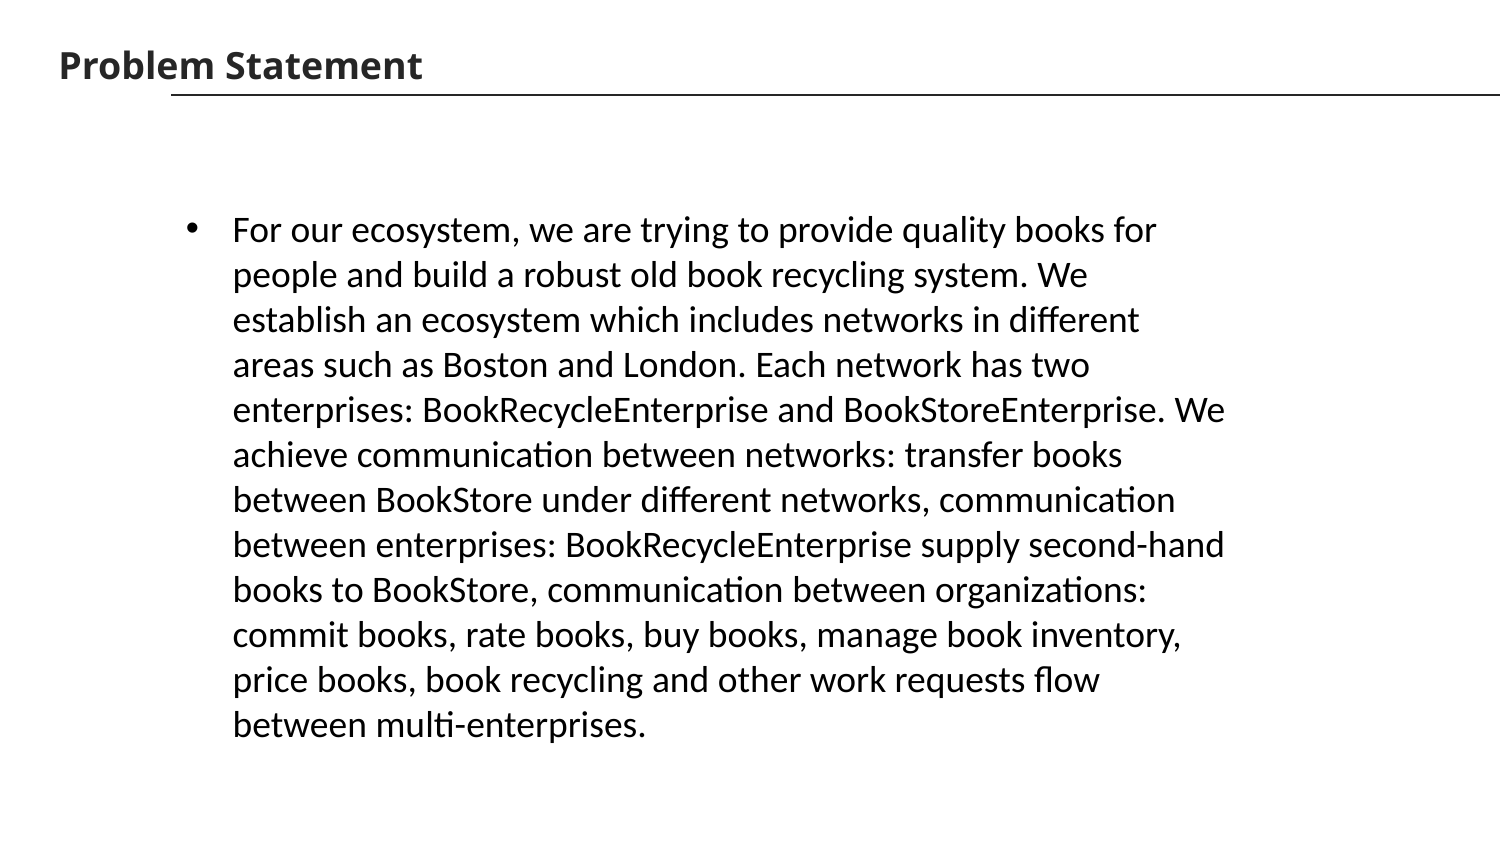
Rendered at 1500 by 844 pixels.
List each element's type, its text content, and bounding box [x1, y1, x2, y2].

text_box For our ecosystem, we are trying to provide quality books for people and build a robust old book recycling system. We establish an ecosystem which includes networks in different areas such as Boston and London. Each network has two enterprises: BookRecycleEnterprise and BookStoreEnterprise. We achieve communication between networks: transfer books between BookStore under different networks, communication between enterprises: BookRecycleEnterprise supply second-hand books to BookStore, communication between organizations: commit books, rate books, buy books, manage book inventory, price books, book recycling and other work requests flow between multi-enterprises. [171, 197, 1247, 792]
text_box Problem Statement [43, 34, 439, 95]
